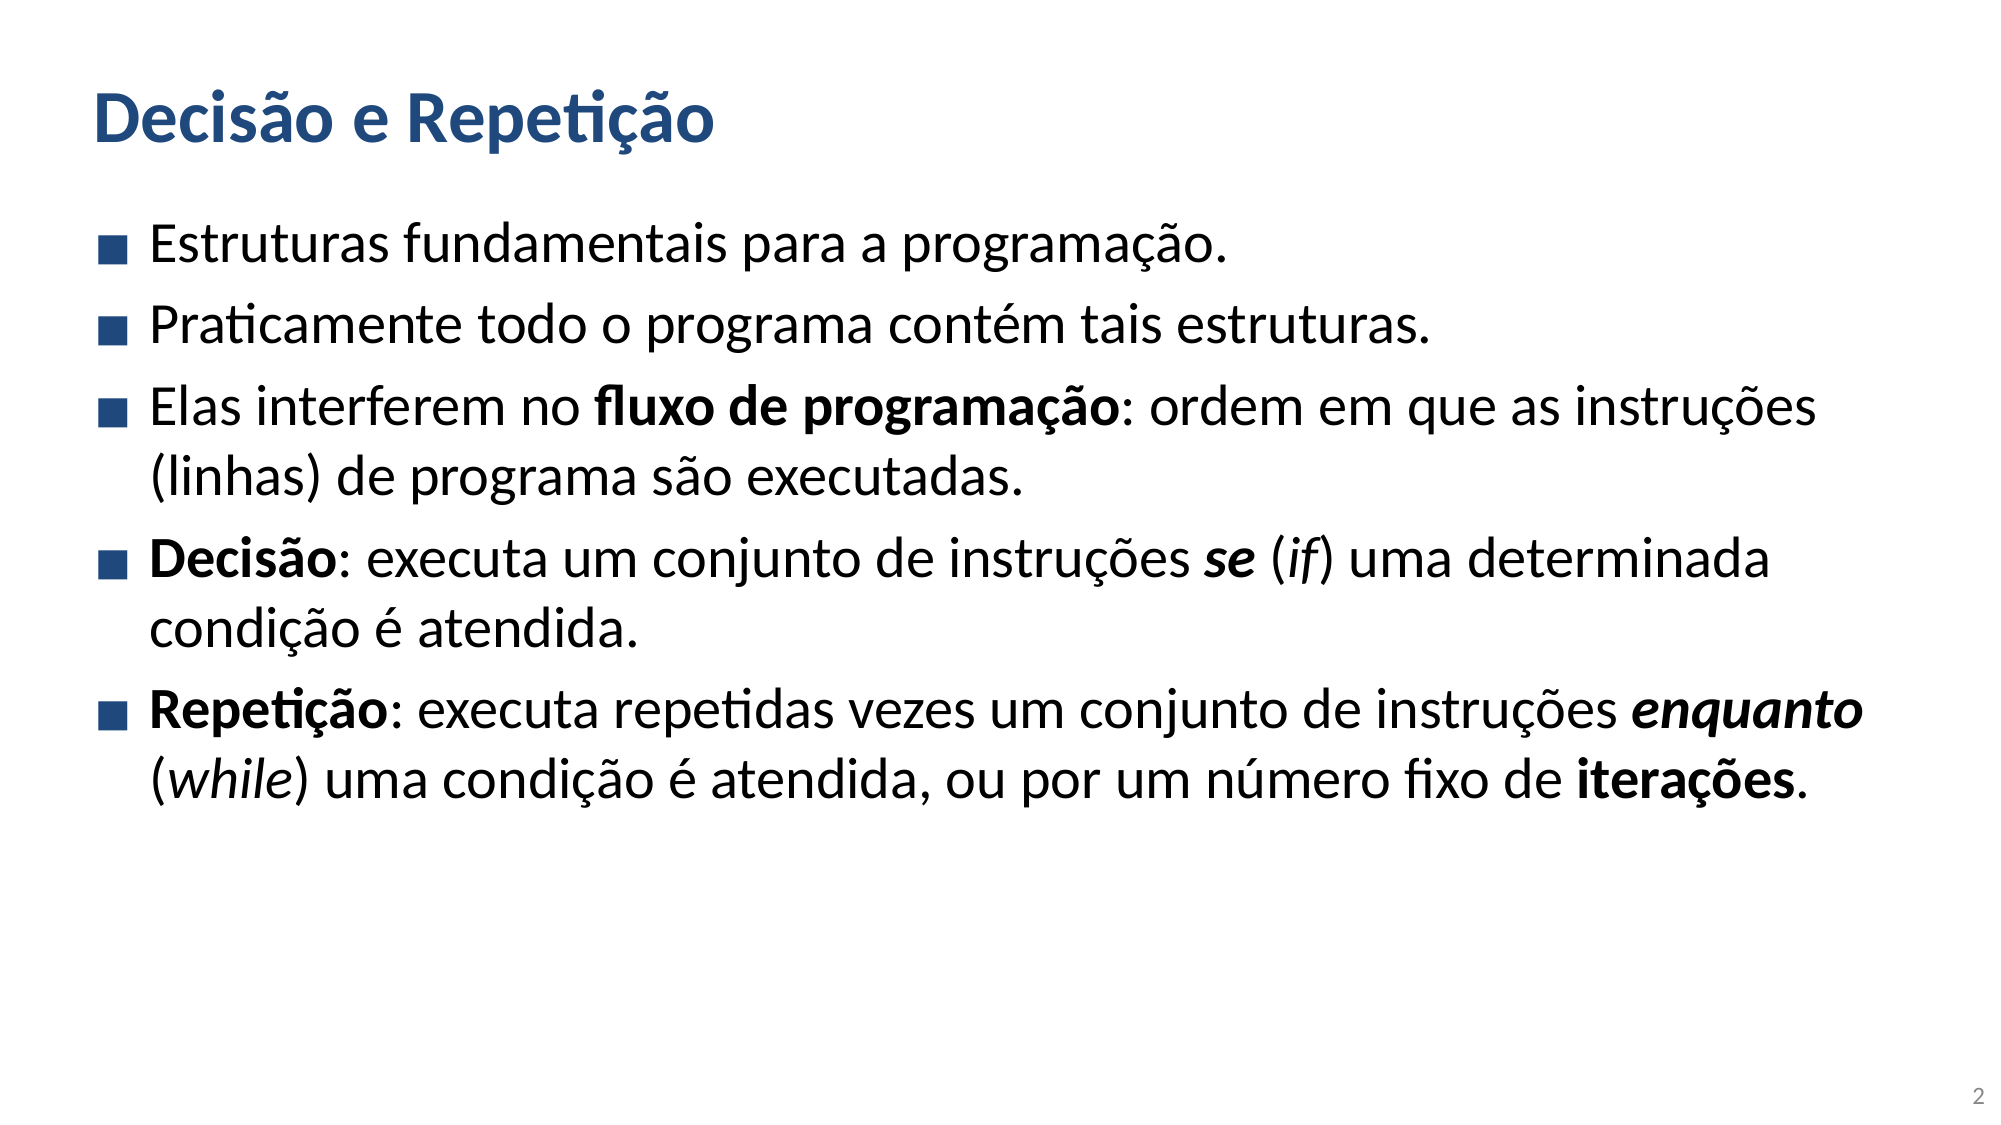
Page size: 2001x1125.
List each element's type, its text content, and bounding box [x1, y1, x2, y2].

list Estruturas fundamentais para a programação. Praticamente todo o programa contém tais estruturas. Elas interferem no fluxo de programação: ordem em que as instruções (linhas) de programa são executadas. Decisão: executa um conjunto de instruções se (if) uma determinada condição é atendida. Repetição: executa repetidas vezes um conjunto de instruções enquanto (while) uma condição é atendida, ou por um número fixo de iterações. [78, 196, 1939, 381]
text_box 2 [1650, 1065, 2000, 1125]
title Decisão e Repetição [78, 19, 1665, 196]
